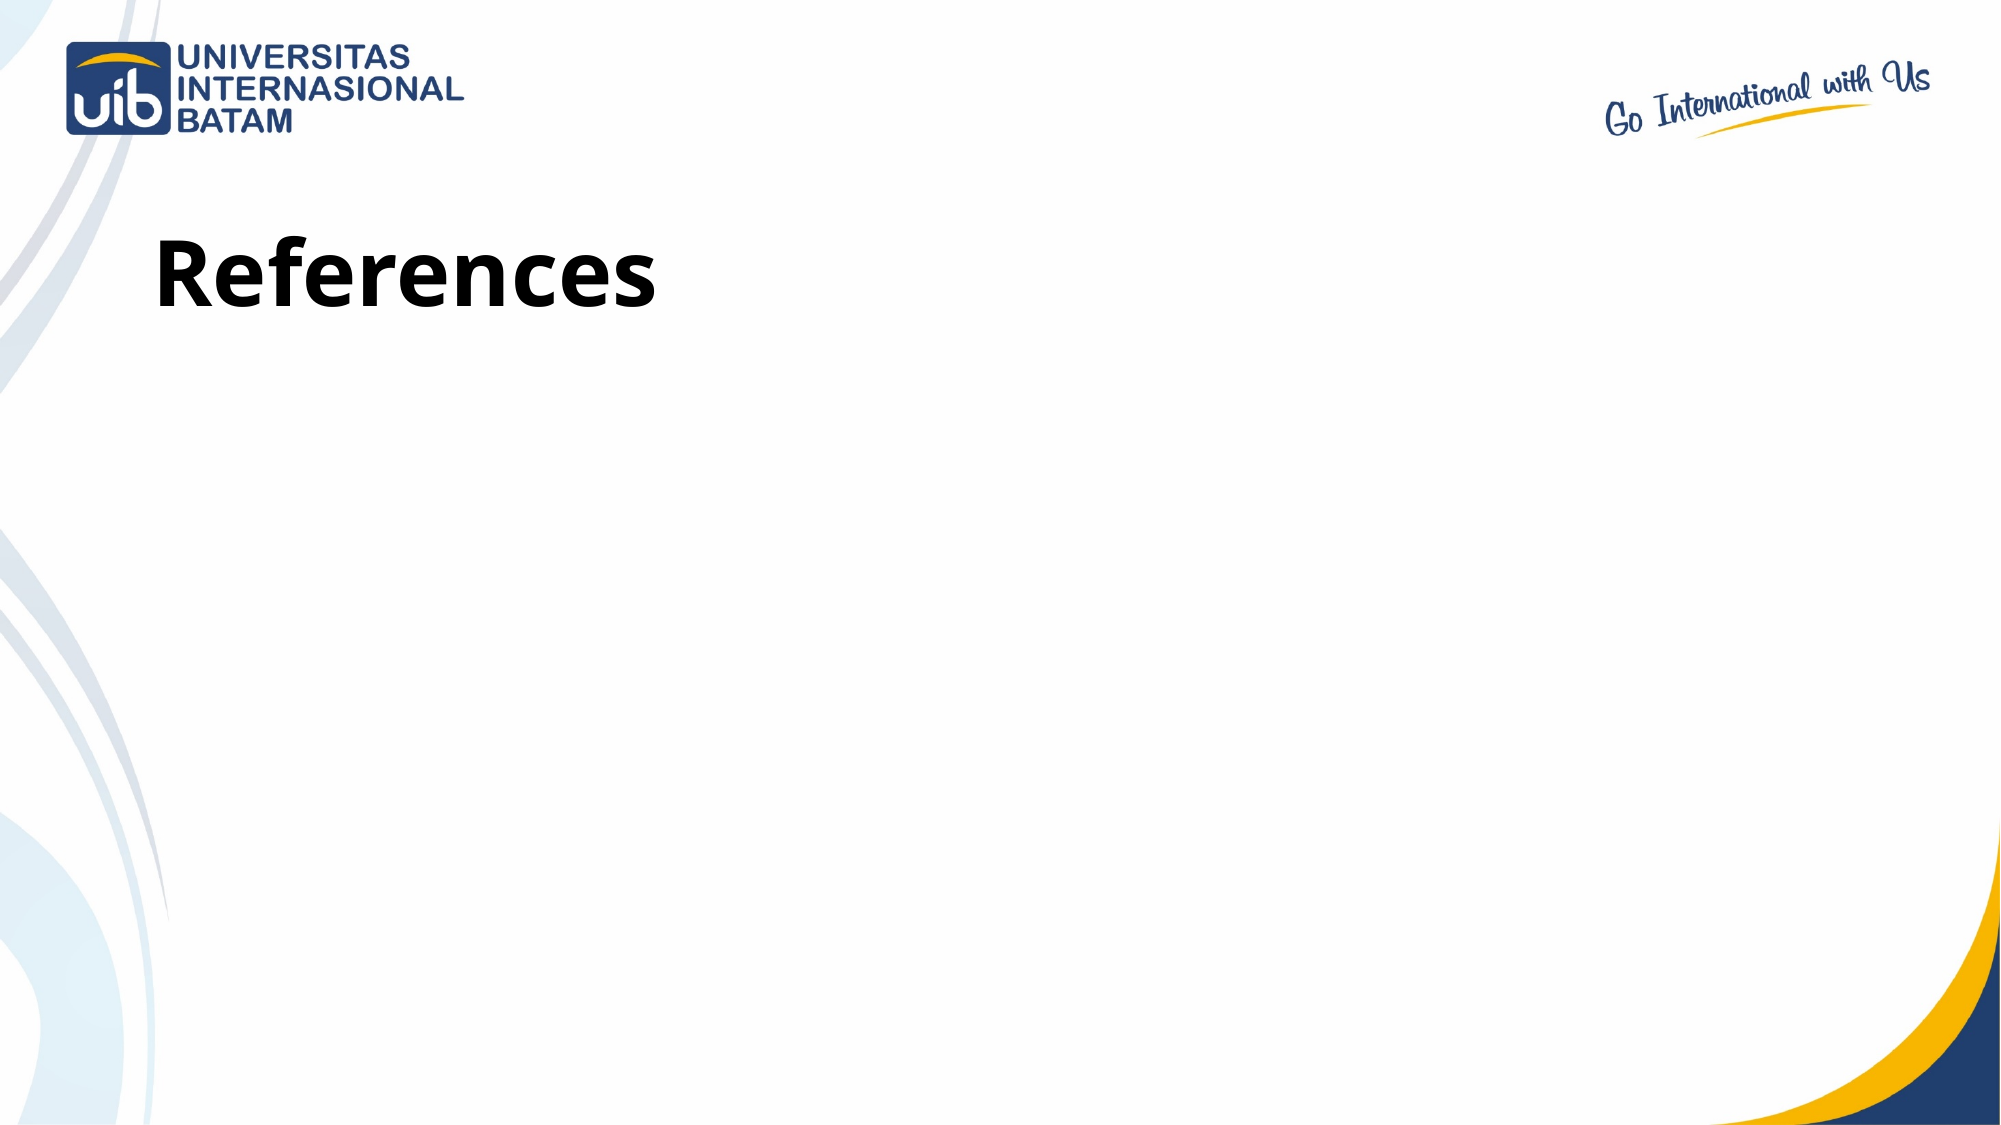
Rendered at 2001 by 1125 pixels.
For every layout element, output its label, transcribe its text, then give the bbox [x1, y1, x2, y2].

picture [0, 0, 2000, 1125]
title References [137, 168, 1863, 386]
